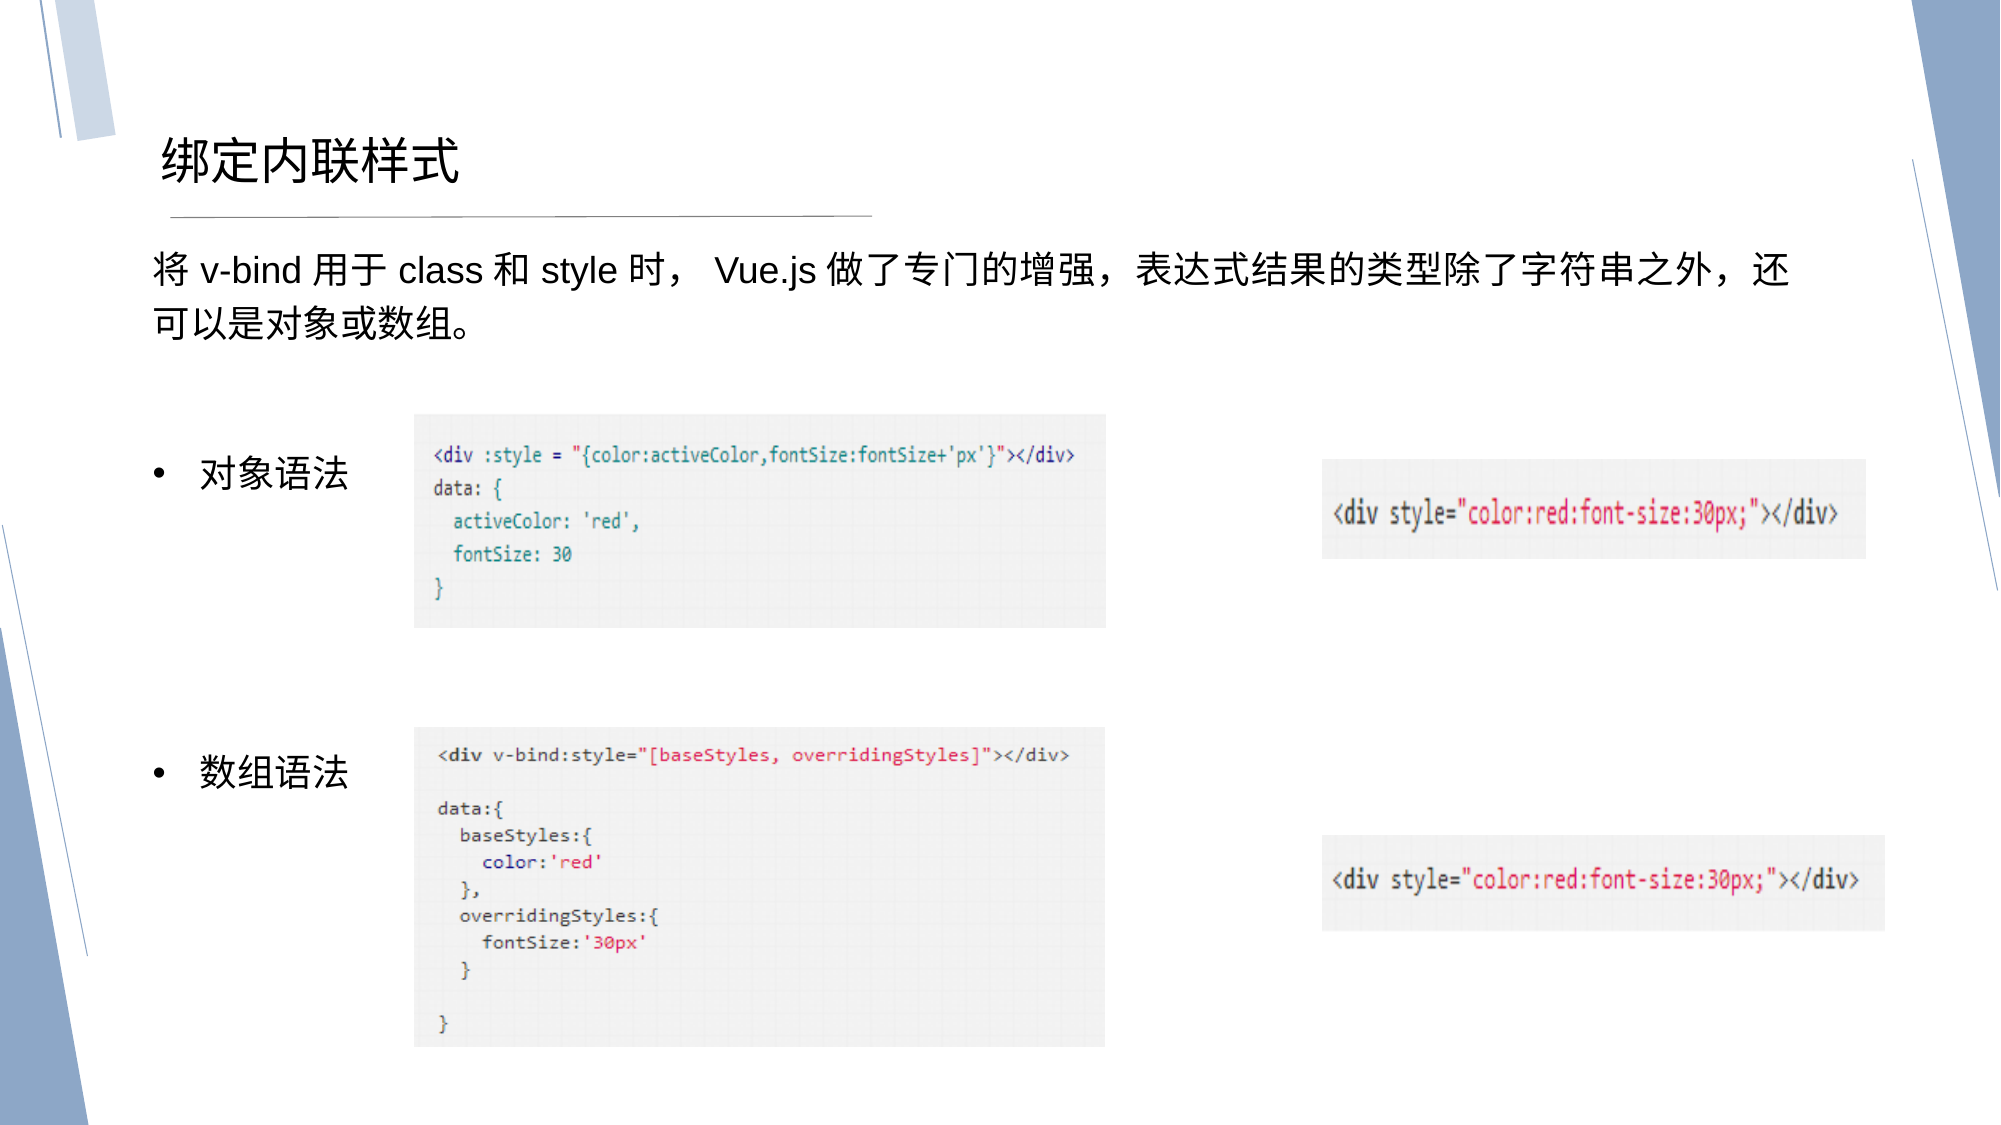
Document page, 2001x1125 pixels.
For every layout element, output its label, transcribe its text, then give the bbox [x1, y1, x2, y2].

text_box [1912, 159, 1998, 591]
text_box 绑定内联样式 [145, 49, 1793, 217]
picture [1322, 835, 1885, 934]
text_box [1911, 0, 2000, 498]
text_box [2, 524, 88, 957]
picture [1322, 459, 1866, 559]
text_box [0, 627, 89, 1125]
picture [414, 411, 1106, 629]
picture [414, 727, 1105, 1048]
text_box 将v-bind用于class和style时，Vue.js做了专门的增强，表达式结果的类型除了字符串之外，还可以是对象或数组。 对象语法 数组语法 [137, 230, 1805, 1057]
